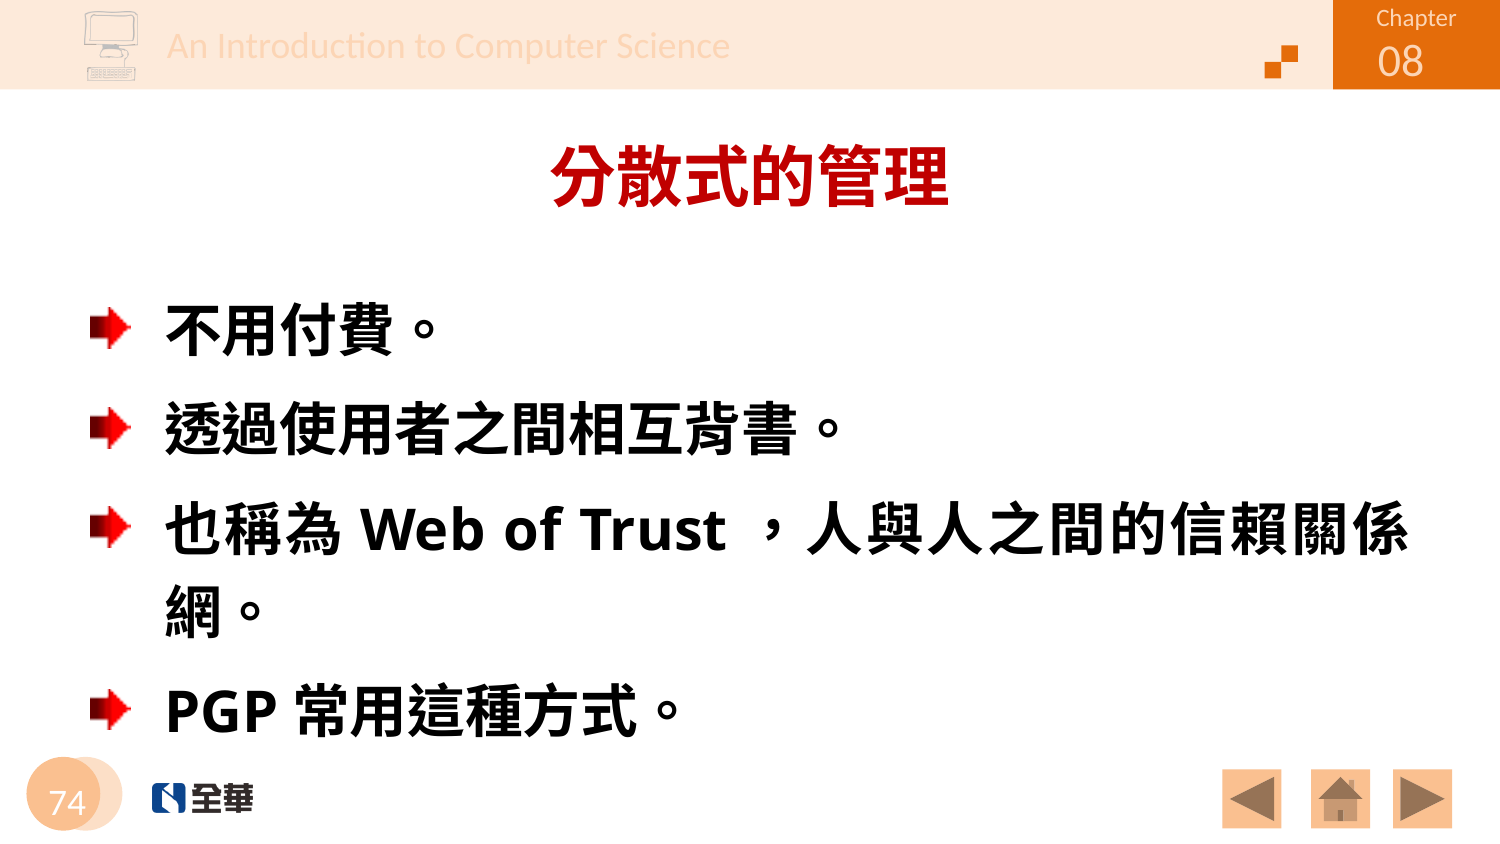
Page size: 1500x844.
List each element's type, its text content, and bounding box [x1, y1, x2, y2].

picture [90, 506, 131, 548]
list 不用付費。 透過使用者之間相互背書。 也稱為Web of Trust，人與人之間的信賴關係網。 PGP常用這種方式。 [75, 272, 1425, 754]
picture [84, 11, 138, 81]
picture [90, 307, 131, 349]
picture [152, 783, 253, 813]
title 分散式的管理 [75, 104, 1425, 245]
picture [90, 407, 131, 449]
picture [90, 689, 131, 730]
